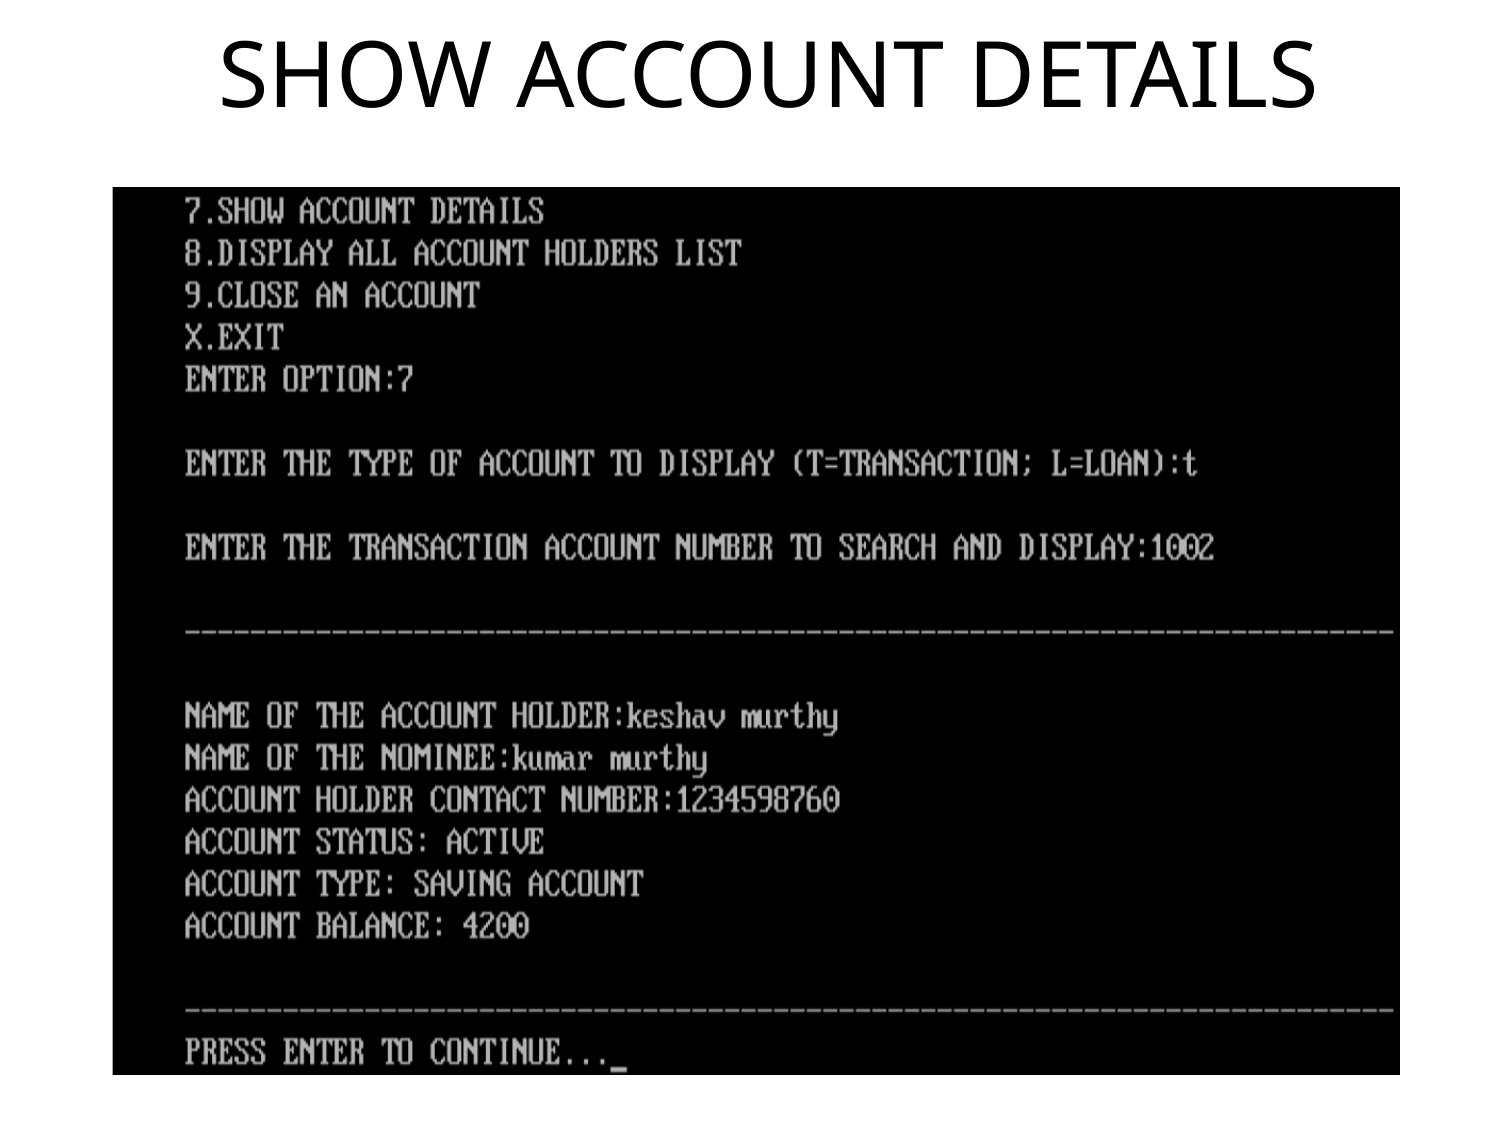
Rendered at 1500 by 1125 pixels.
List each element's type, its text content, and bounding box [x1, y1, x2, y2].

title SHOW ACCOUNT DETAILS [75, 0, 1463, 155]
picture [112, 187, 1401, 1076]
